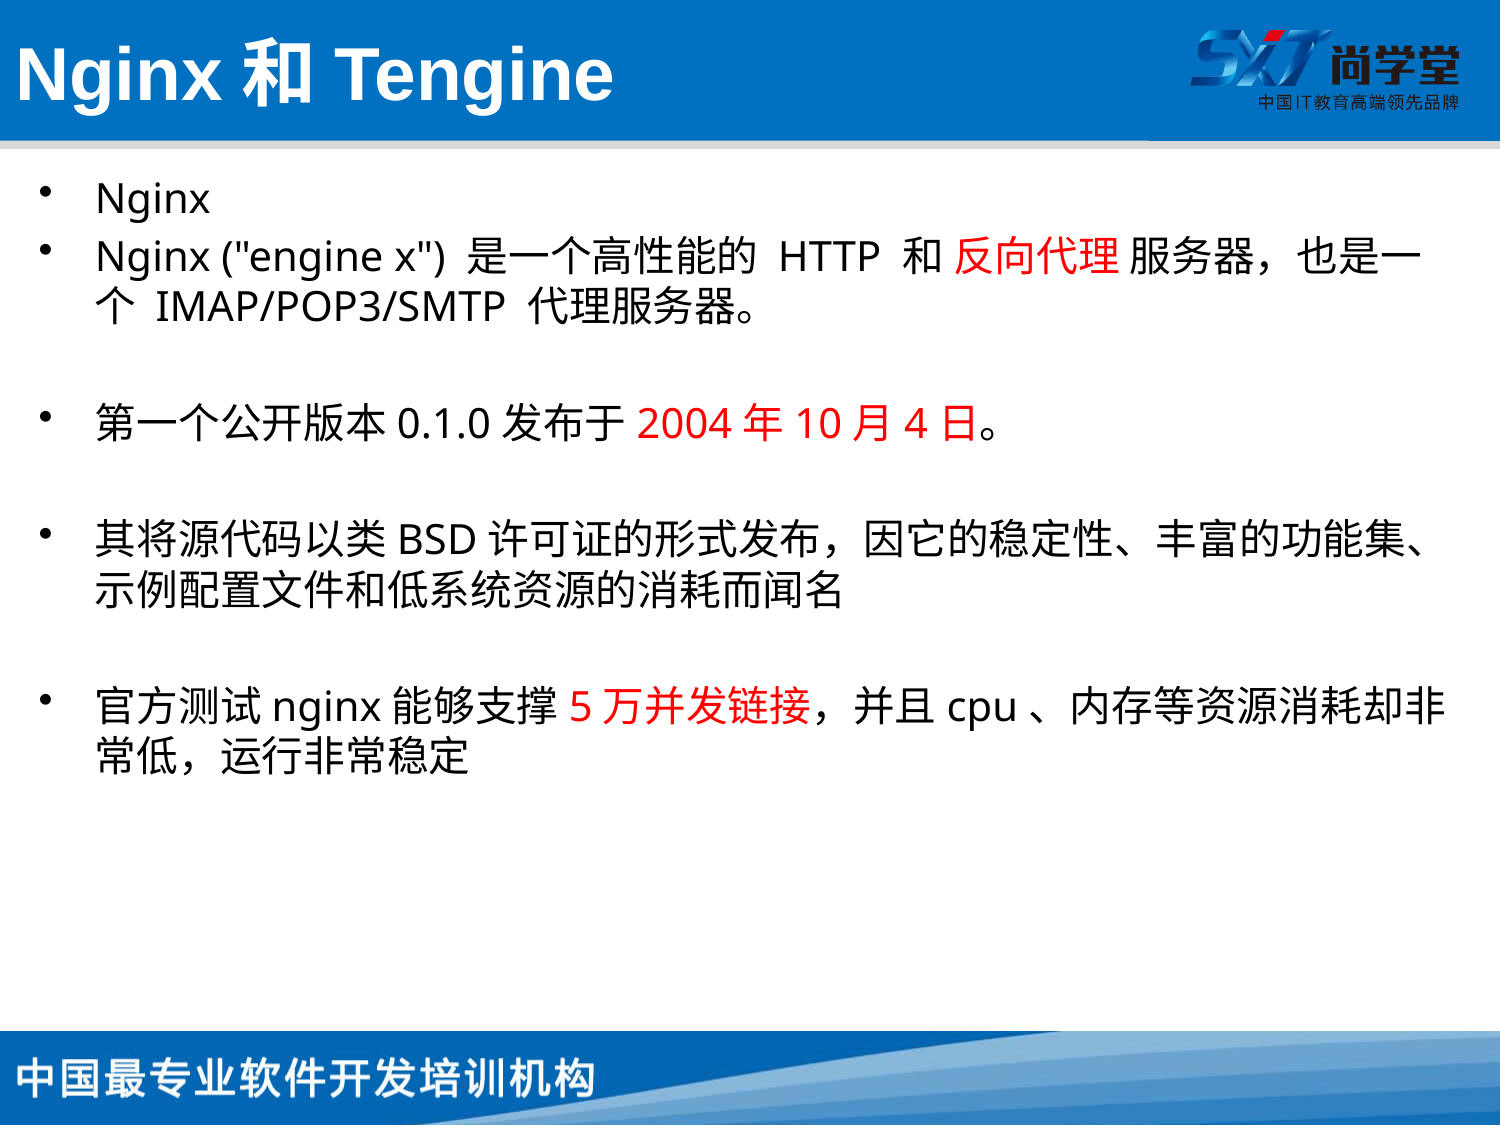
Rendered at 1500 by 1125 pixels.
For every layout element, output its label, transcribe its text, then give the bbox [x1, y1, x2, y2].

title Nginx和Tengine [0, 0, 1161, 141]
picture [0, 1031, 1500, 1125]
list Nginx Nginx ("engine x") 是一个高性能的 HTTP 和 反向代理 服务器，也是一个 IMAP/POP3/SMTP 代理服务器。 第一个公开版本0.1.0发布于2004年10月4日。 其将源代码以类BSD许可证的形式发布，因它的稳定性、丰富的功能集、示例配置文件和低系统资源的消耗而闻名 官方测试nginx能够支撑5万并发链接，并且cpu、内存等资源消耗却非常低，运行非常稳定 [23, 164, 1465, 997]
picture [1161, 0, 1500, 141]
